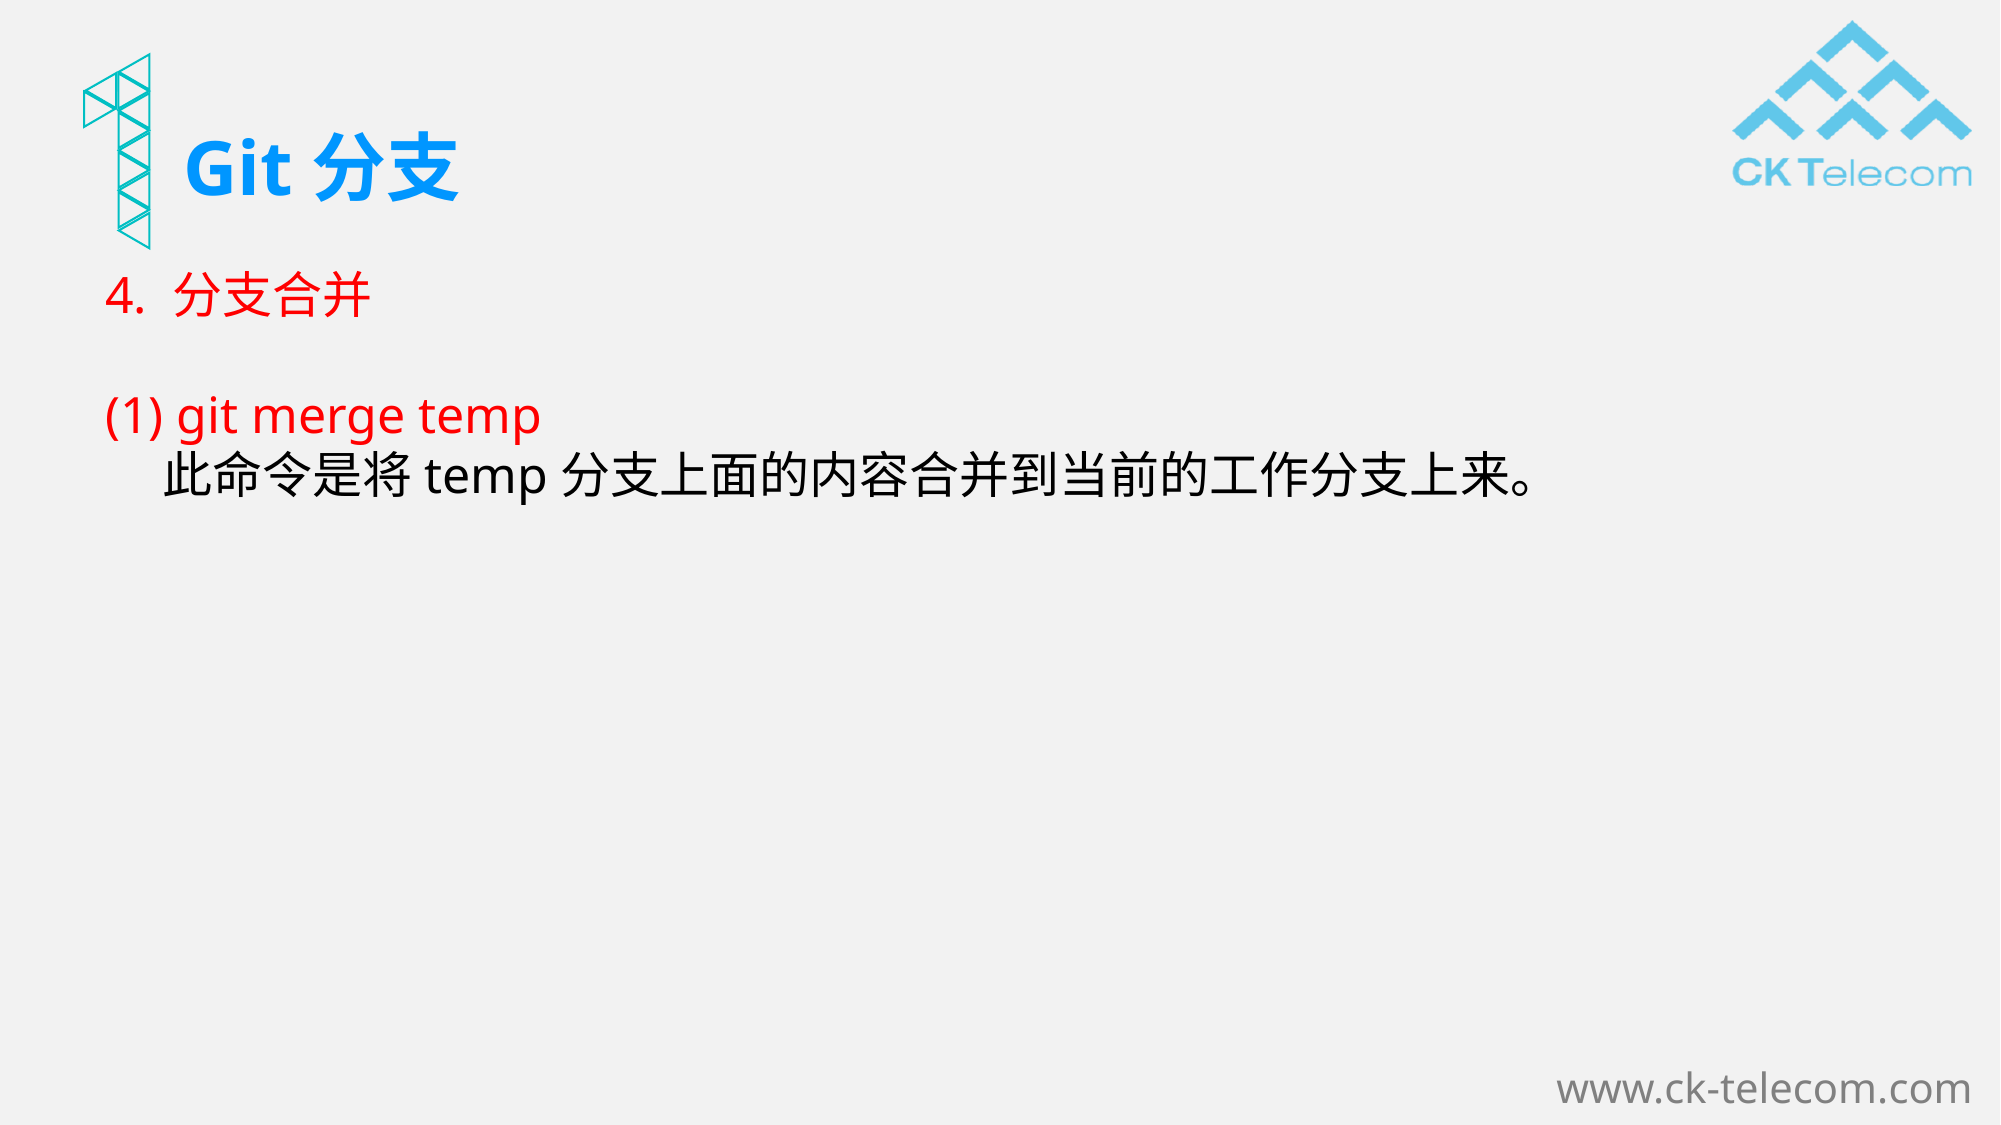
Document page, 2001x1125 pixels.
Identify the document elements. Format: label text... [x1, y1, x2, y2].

picture [1732, 20, 1972, 187]
text_box 4. 分支合并 (1) git merge temp 此命令是将temp分支上面的内容合并到当前的工作分支上来。 [90, 256, 1587, 572]
list Git分支 [168, 123, 821, 222]
text_box www.ck-telecom.com [1541, 1054, 1988, 1120]
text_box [74, 52, 160, 242]
